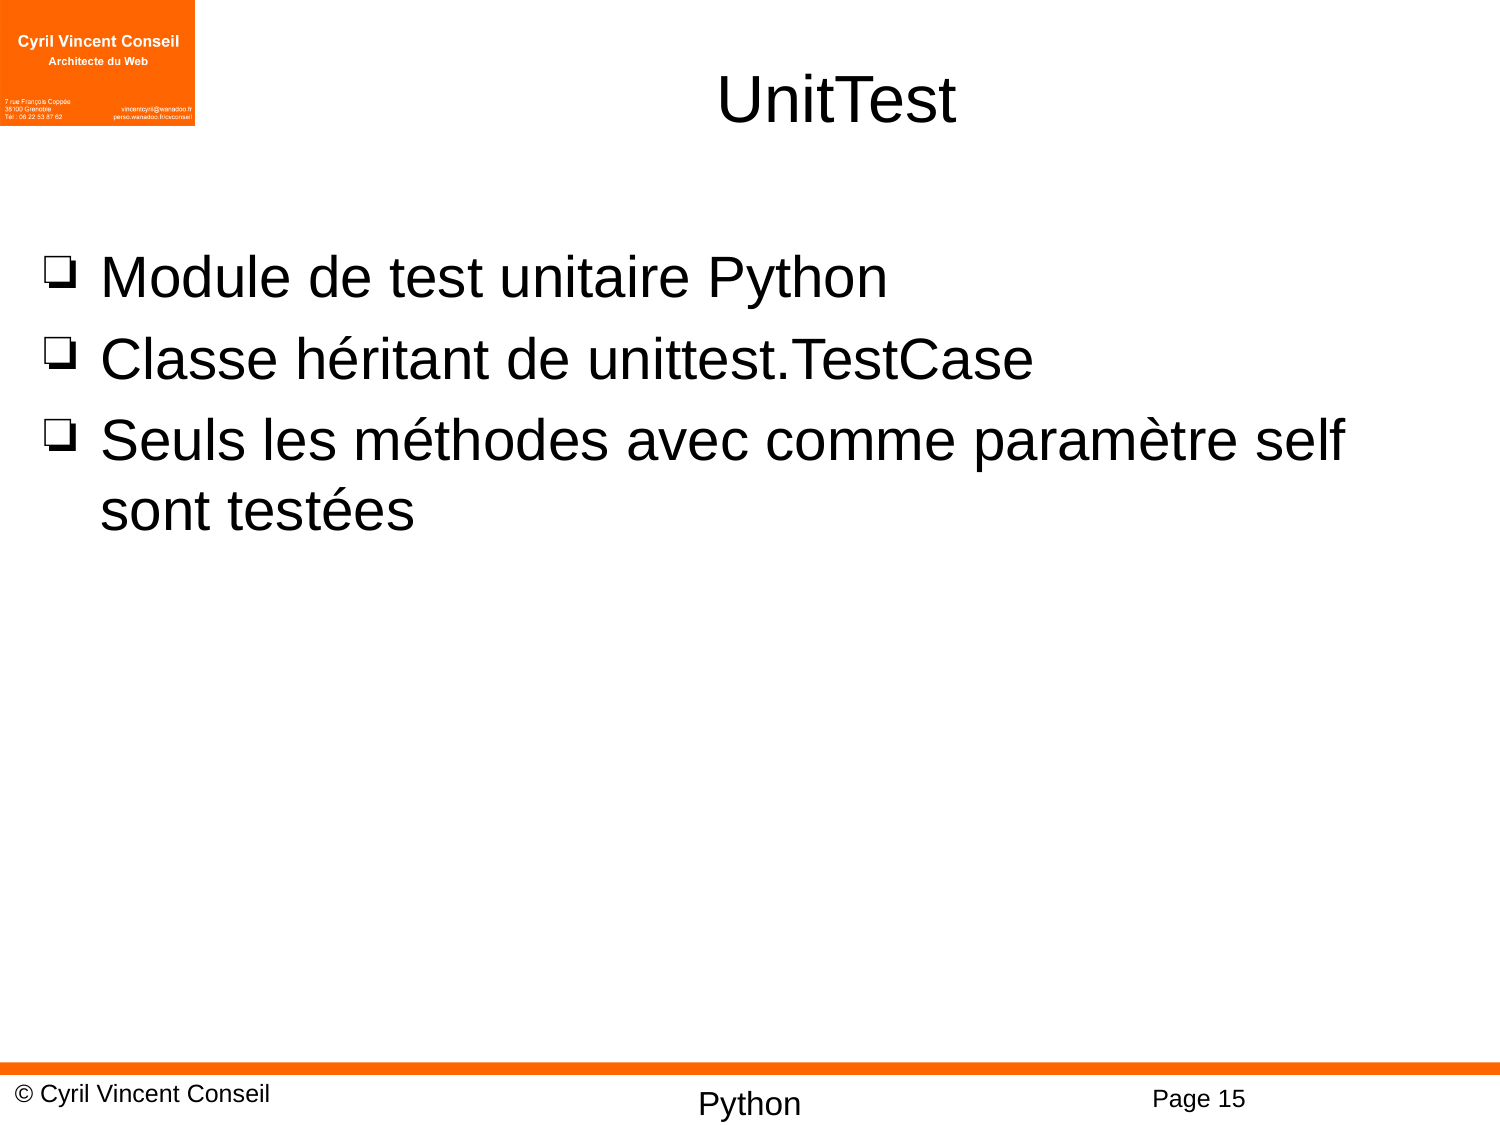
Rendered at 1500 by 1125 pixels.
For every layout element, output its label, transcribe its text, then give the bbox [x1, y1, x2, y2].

title UnitTest [194, 2, 1480, 190]
list Module de test unitaire Python Classe héritant de unittest.TestCase Seuls les méthodes avec comme paramètre self sont testées [29, 231, 1468, 1059]
picture [0, 0, 195, 126]
